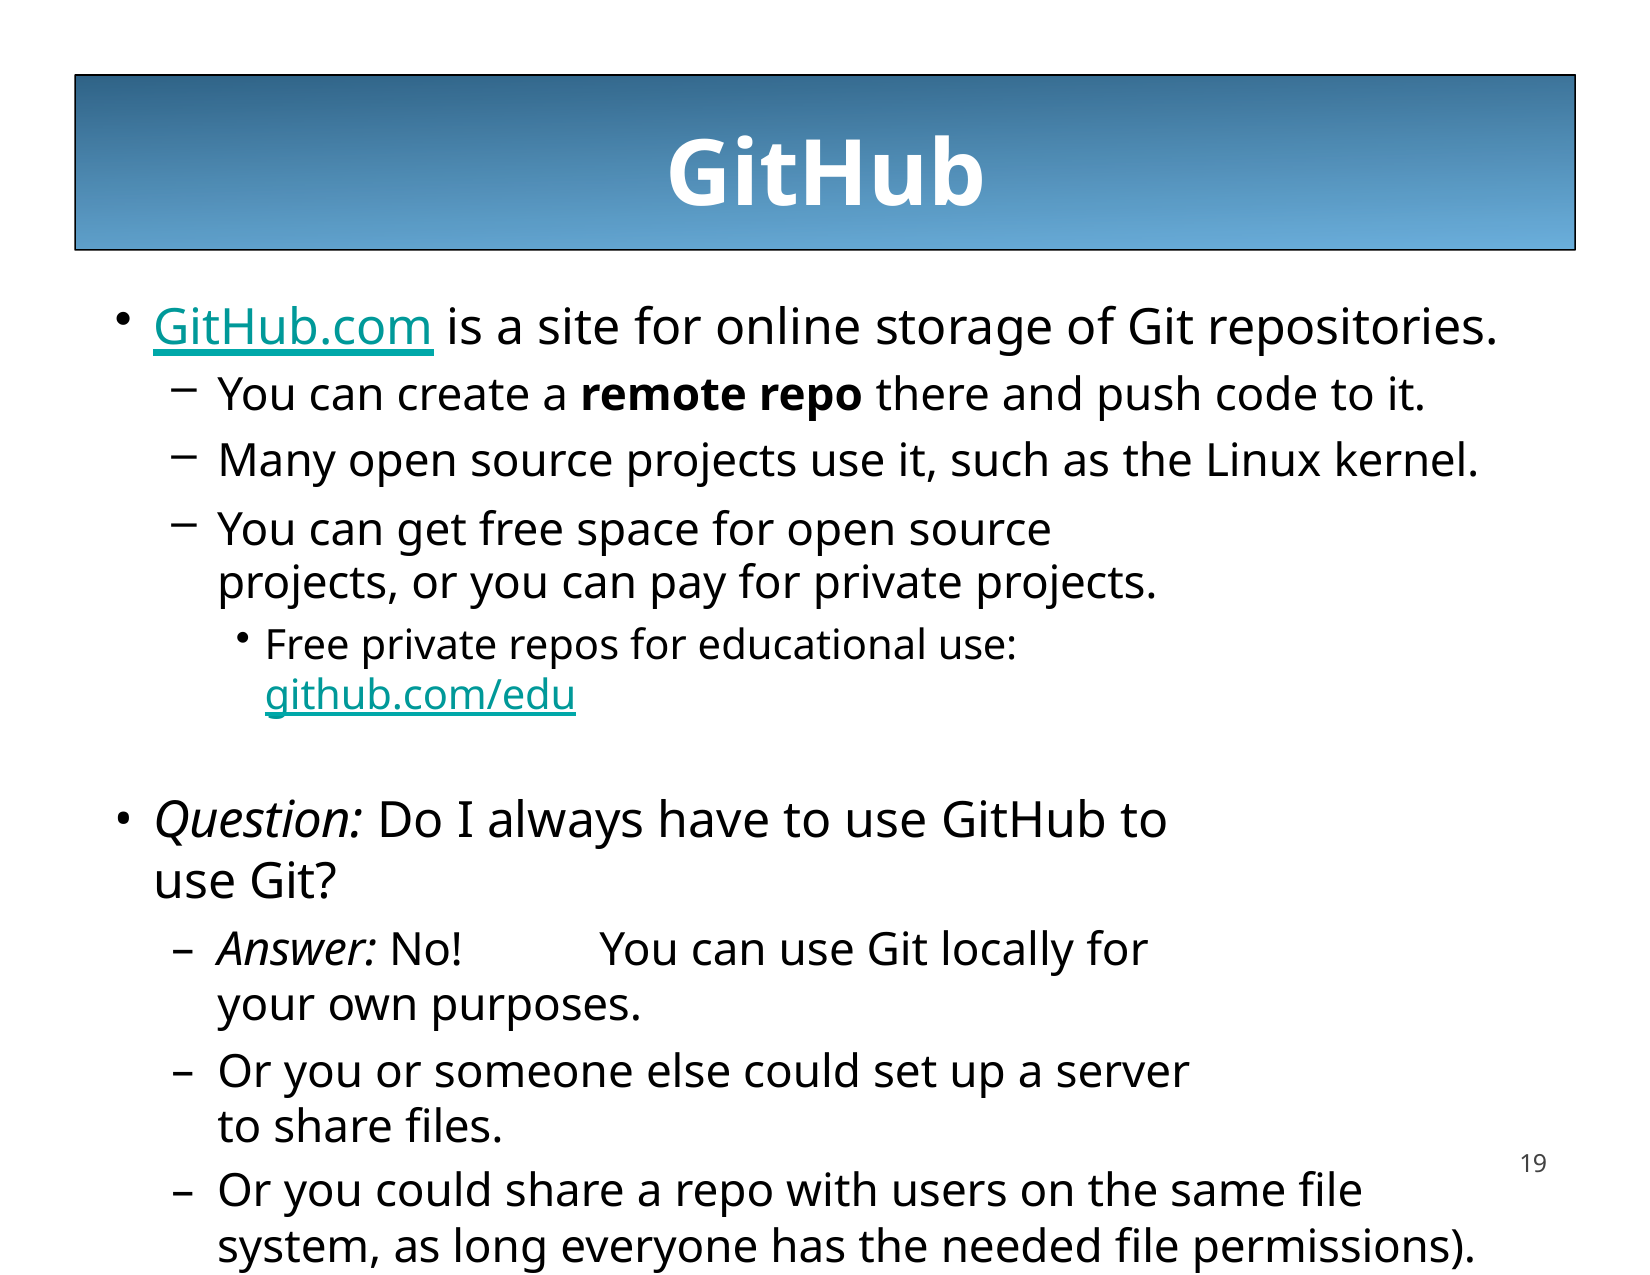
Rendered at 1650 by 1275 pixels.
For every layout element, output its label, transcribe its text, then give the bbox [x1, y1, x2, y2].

picture [76, 76, 1574, 249]
slide_number 14 [1513, 1145, 1560, 1275]
text_box GitHub.com is a site for online storage of Git repositories. You can create a remote repo there and push code to it. Many open source projects use it, such as the Linux kernel. You can get free space for open source projects, or you can pay for private projects. Free private repos for educational use: github.com/edu Question: Do I always have to use GitHub to use Git? Answer: No! You can use Git locally for your own purposes. Or you or someone else could set up a server to share files. Or you could share a repo with users on the same file system, as long everyone has the needed file permissions). [113, 282, 1536, 1272]
title GitHub [185, 111, 1465, 282]
